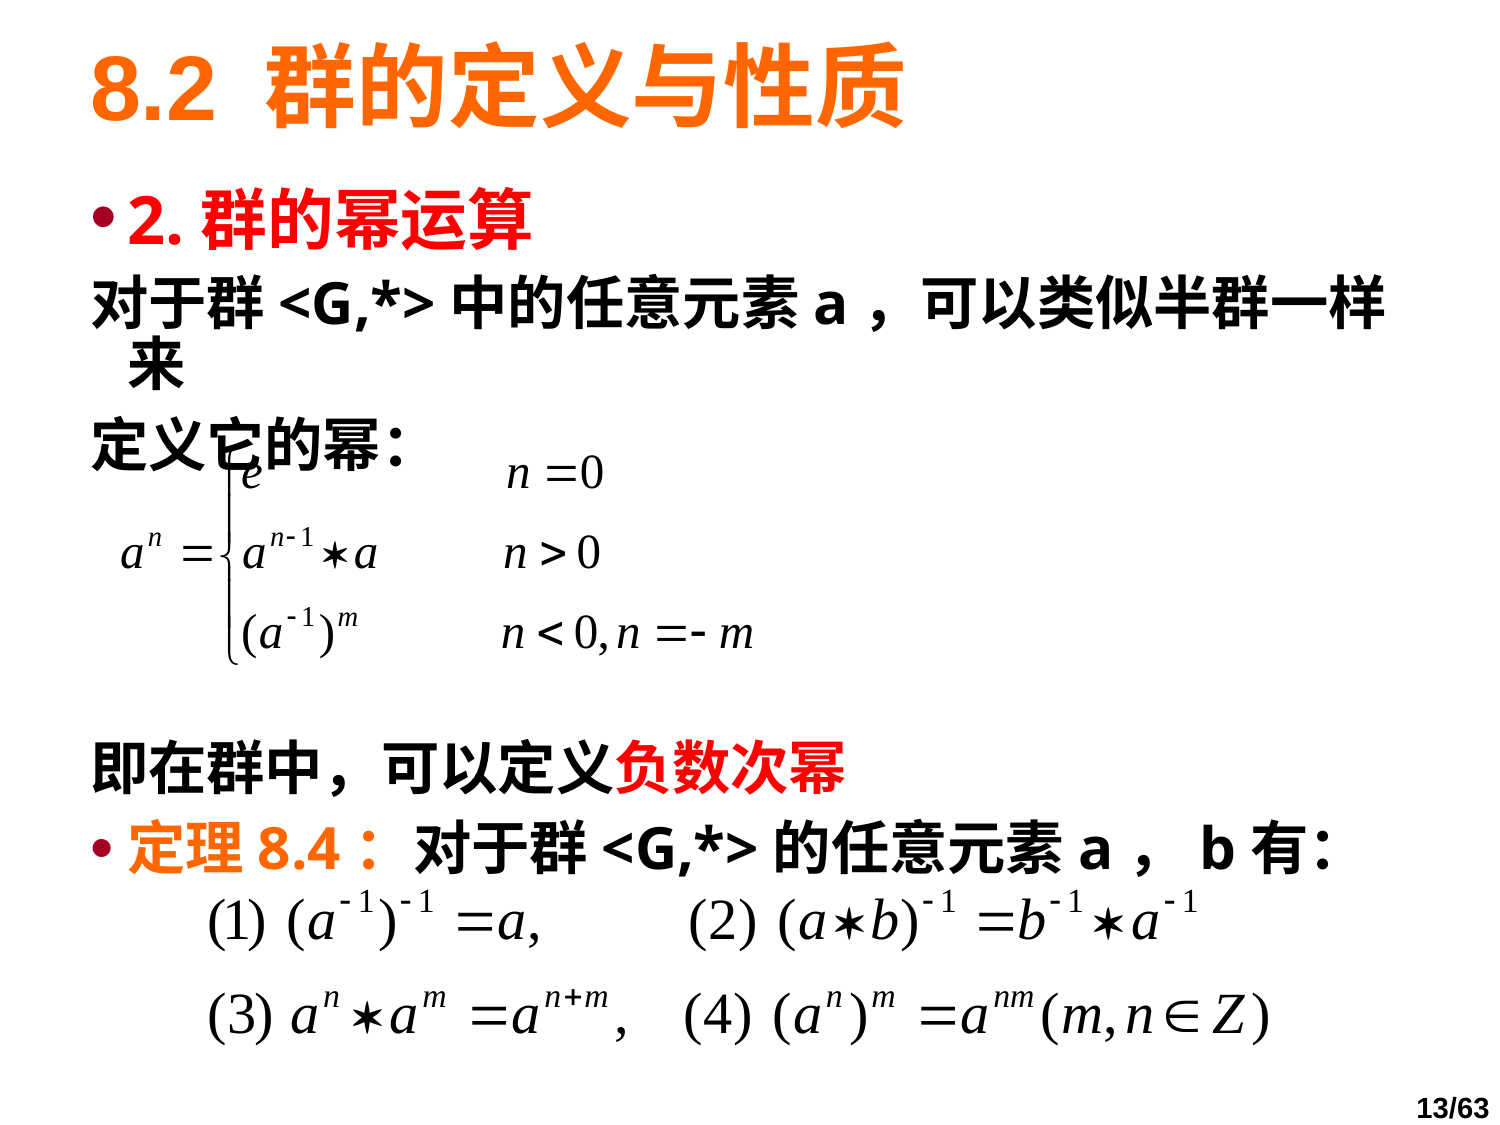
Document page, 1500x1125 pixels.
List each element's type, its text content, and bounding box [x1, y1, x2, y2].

title 8.2 群的定义与性质 [74, 37, 1426, 143]
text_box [199, 874, 1280, 1060]
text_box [112, 437, 764, 676]
list 2.群的幂运算 对于群<G,*>中的任意元素a，可以类似半群一样来 定义它的幂： 即在群中，可以定义负数次幂 定理8.4：对于群<G,*>的任意元素a，b有： [75, 187, 1425, 1088]
